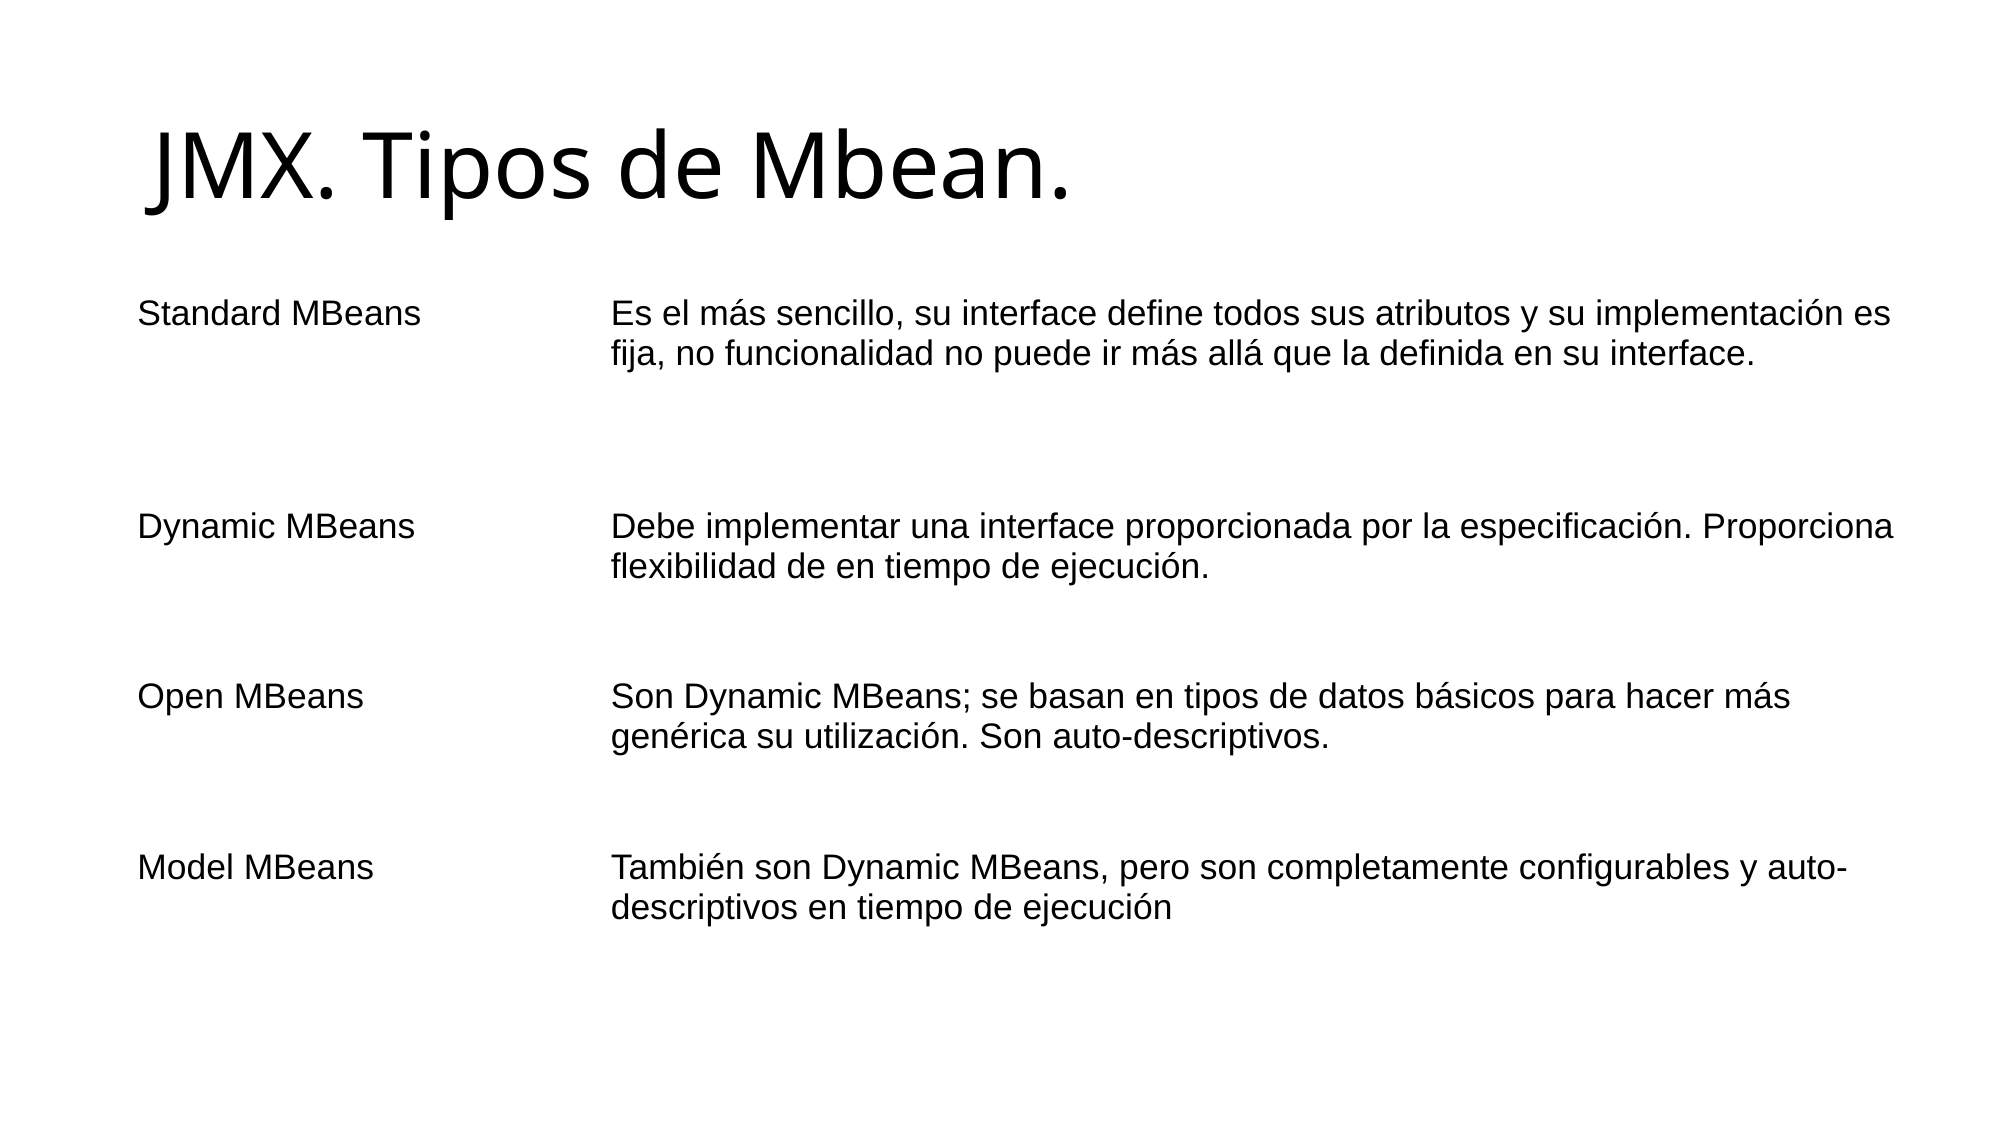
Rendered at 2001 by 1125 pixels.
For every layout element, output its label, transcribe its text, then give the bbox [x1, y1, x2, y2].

table_header Standard MBeans [137, 293, 611, 506]
table_cell Debe implementar una interface proporcionada por la especificación. Proporciona flexibilidad de en tiempo de ejecución. [611, 506, 1911, 677]
table_cell Model MBeans [137, 847, 611, 1018]
table_cell Dynamic MBeans [137, 506, 611, 677]
table_cell Son Dynamic MBeans; se basan en tipos de datos básicos para hacer más genérica su utilización. Son auto-descriptivos. [611, 677, 1911, 847]
title JMX. Tipos de Mbean. [137, 59, 1863, 278]
table_header Es el más sencillo, su interface define todos sus atributos y su implementación es fija, no funcionalidad no puede ir más allá que la definida en su interface. [611, 293, 1911, 506]
table_cell Open MBeans [137, 677, 611, 847]
table_cell También son Dynamic MBeans, pero son completamente configurables y auto-descriptivos en tiempo de ejecución [611, 847, 1911, 1018]
